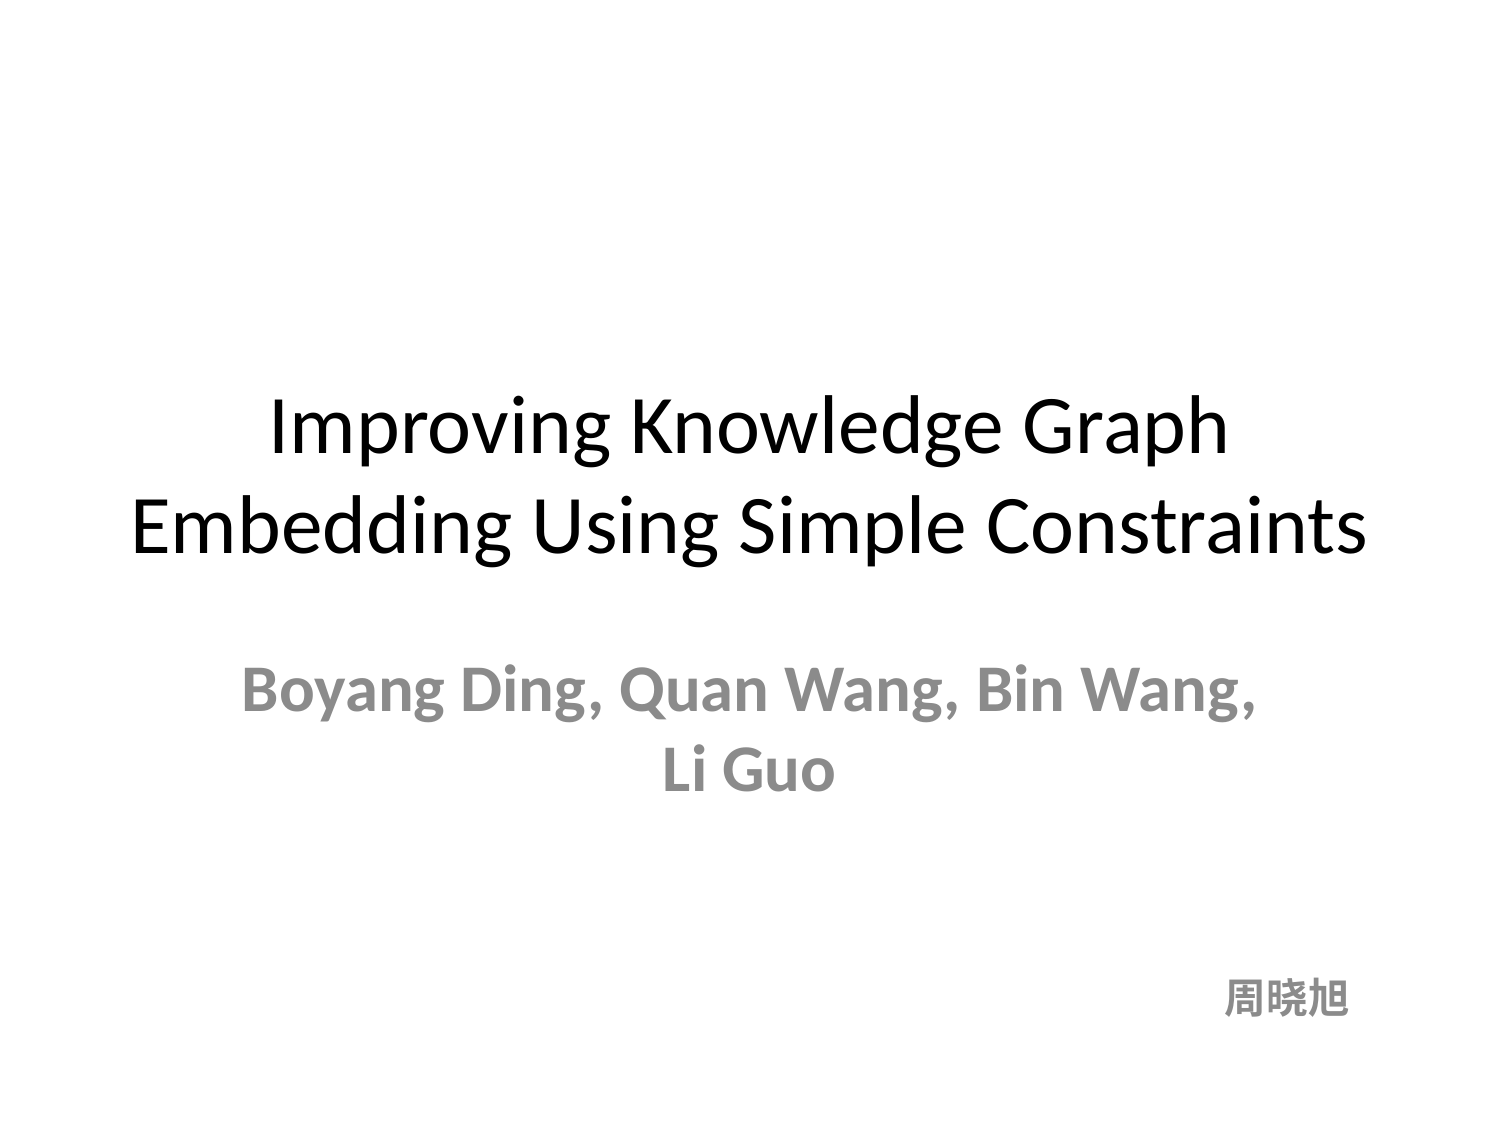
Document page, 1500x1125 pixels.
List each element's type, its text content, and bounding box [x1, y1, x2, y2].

title Improving Knowledge Graph Embedding Using Simple Constraints [112, 349, 1388, 591]
text_box 周晓旭 [1187, 964, 1388, 1029]
subtitle Boyang Ding, Quan Wang, Bin Wang, Li Guo [225, 637, 1275, 925]
